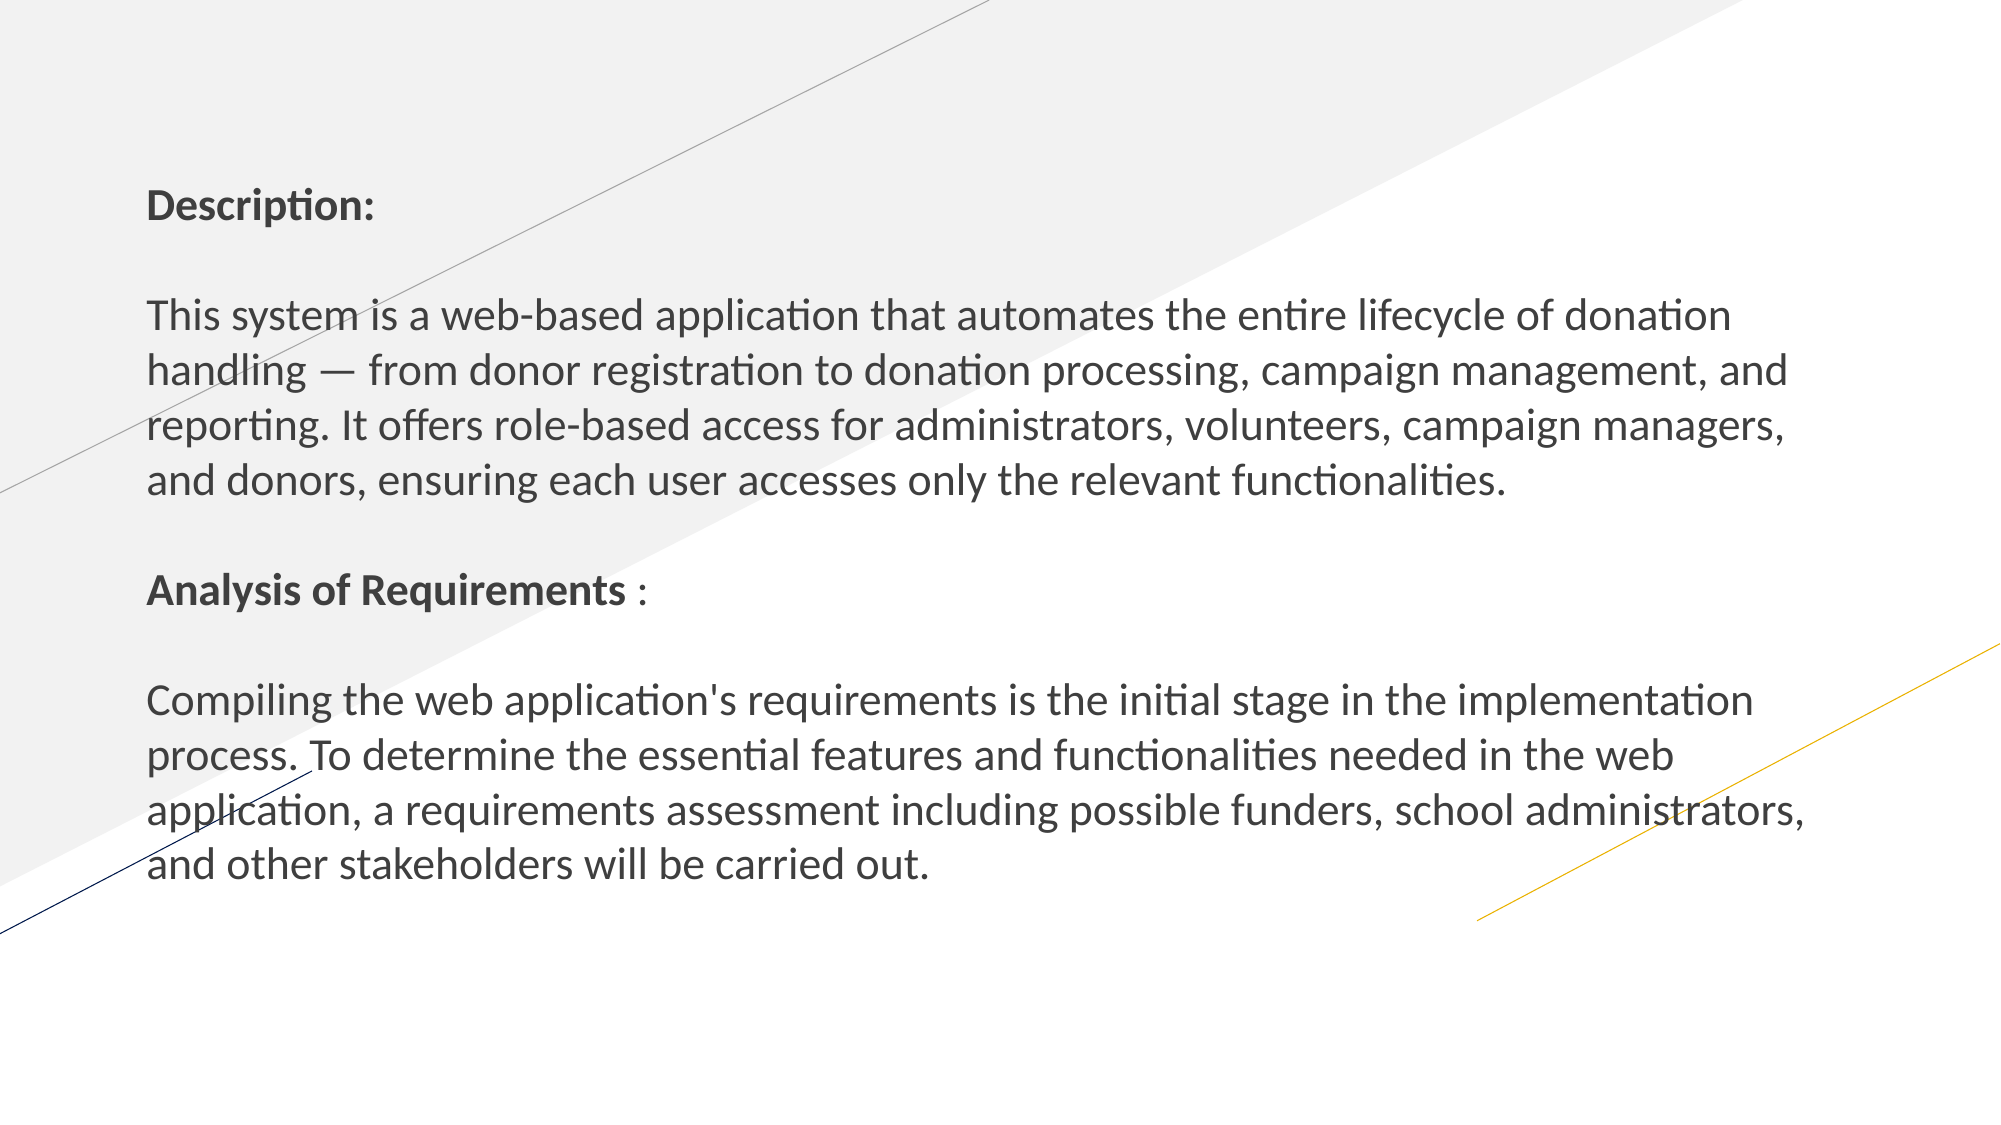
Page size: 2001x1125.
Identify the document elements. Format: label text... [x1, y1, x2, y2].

text_box Description: This system is a web-based application that automates the entire lifecycle of donation handling — from donor registration to donation processing, campaign management, and reporting. It offers role-based access for administrators, volunteers, campaign managers, and donors, ensuring each user accesses only the relevant functionalities. Analysis of Requirements : Compiling the web application's requirements is the initial stage in the implementation process. To determine the essential features and functionalities needed in the web application, a requirements assessment including possible funders, school administrators, and other stakeholders will be carried out. [131, 112, 1869, 952]
